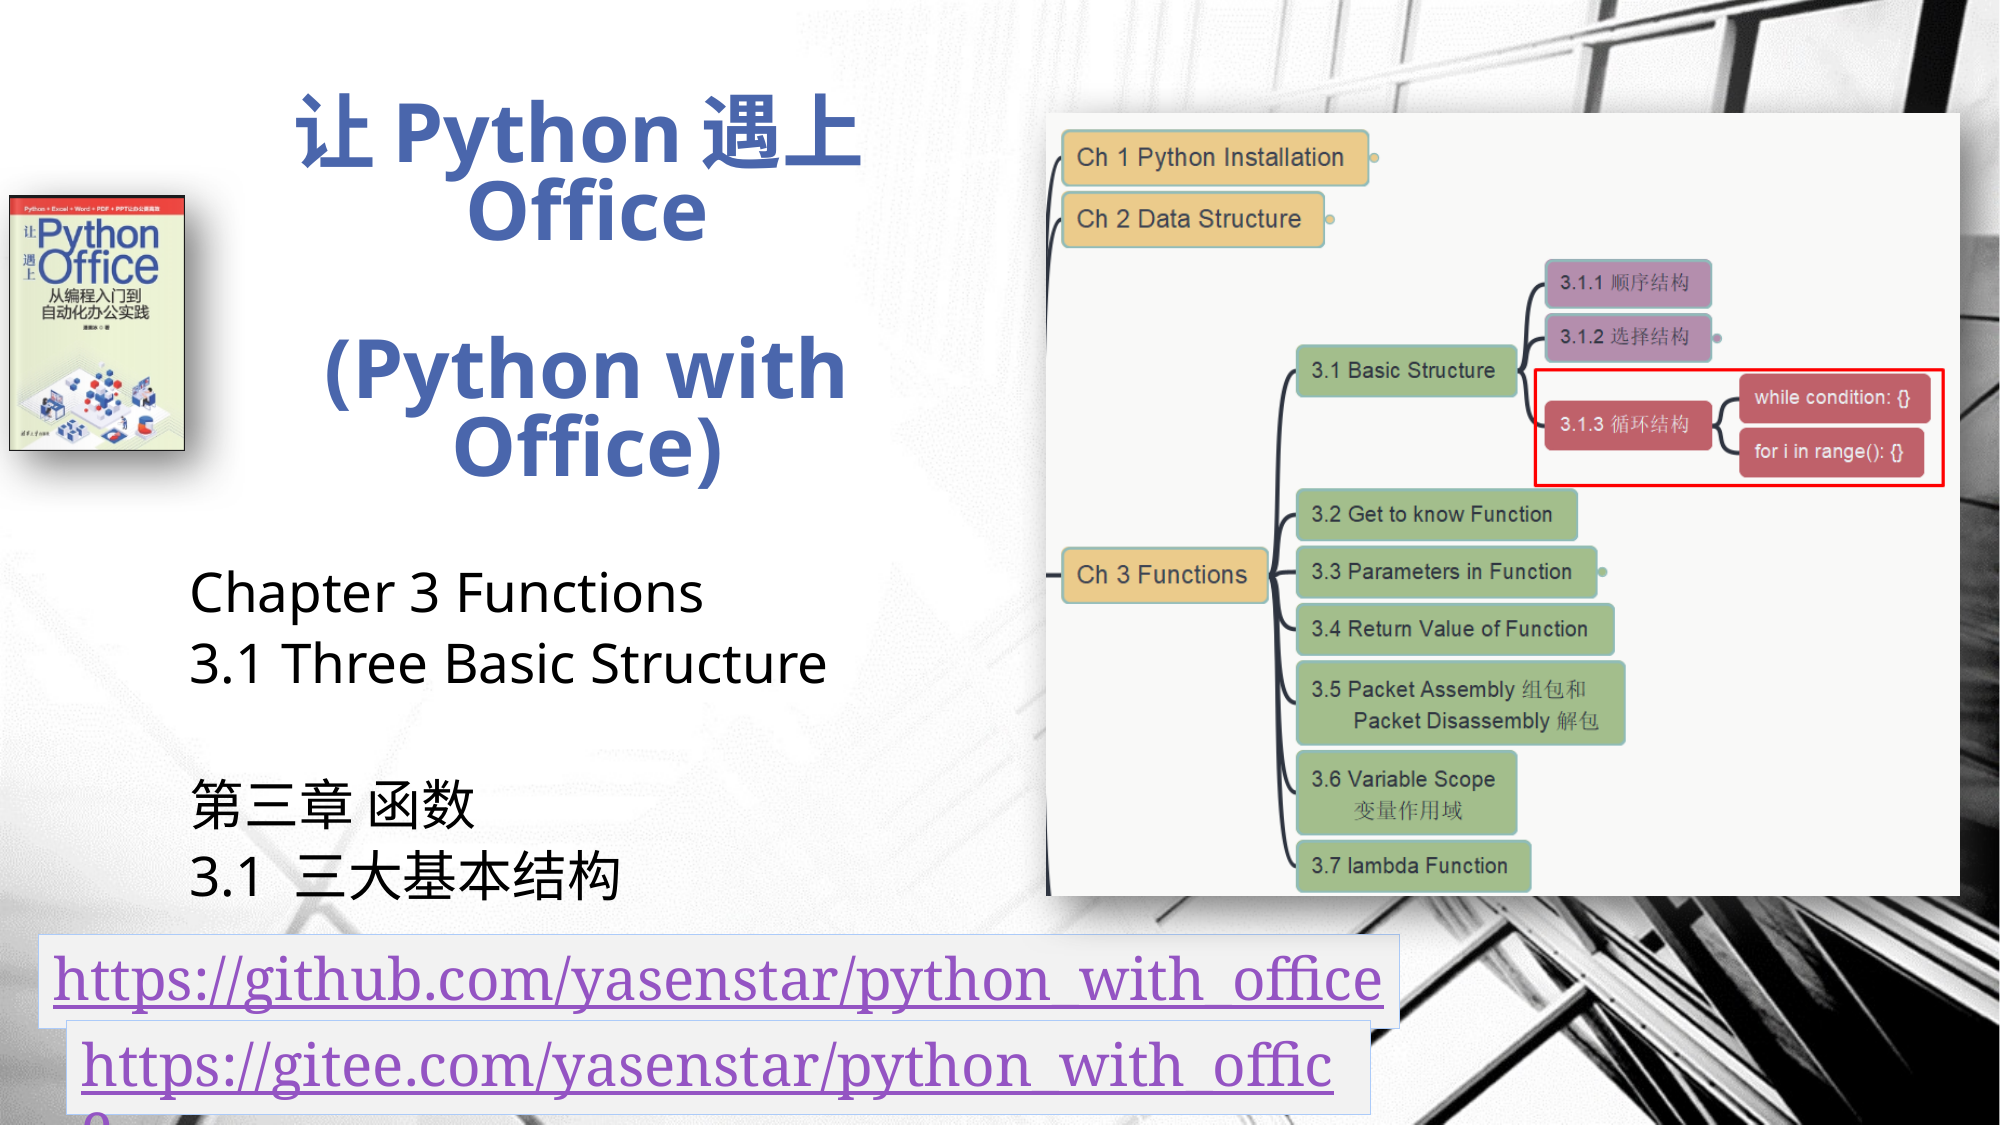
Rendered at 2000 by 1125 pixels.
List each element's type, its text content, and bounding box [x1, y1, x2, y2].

picture [0, 0, 2000, 1125]
subtitle Chapter 3 Functions 3.1 Three Basic Structure 第三章 函数 3.1 三大基本结构 [174, 558, 1000, 917]
text_box https://github.com/yasenstar/python_with_office [38, 934, 1400, 1029]
text_box https://gitee.com/yasenstar/python_with_office [66, 1020, 1371, 1115]
title 让Python遇上Office (Python with Office) [174, 87, 1000, 500]
